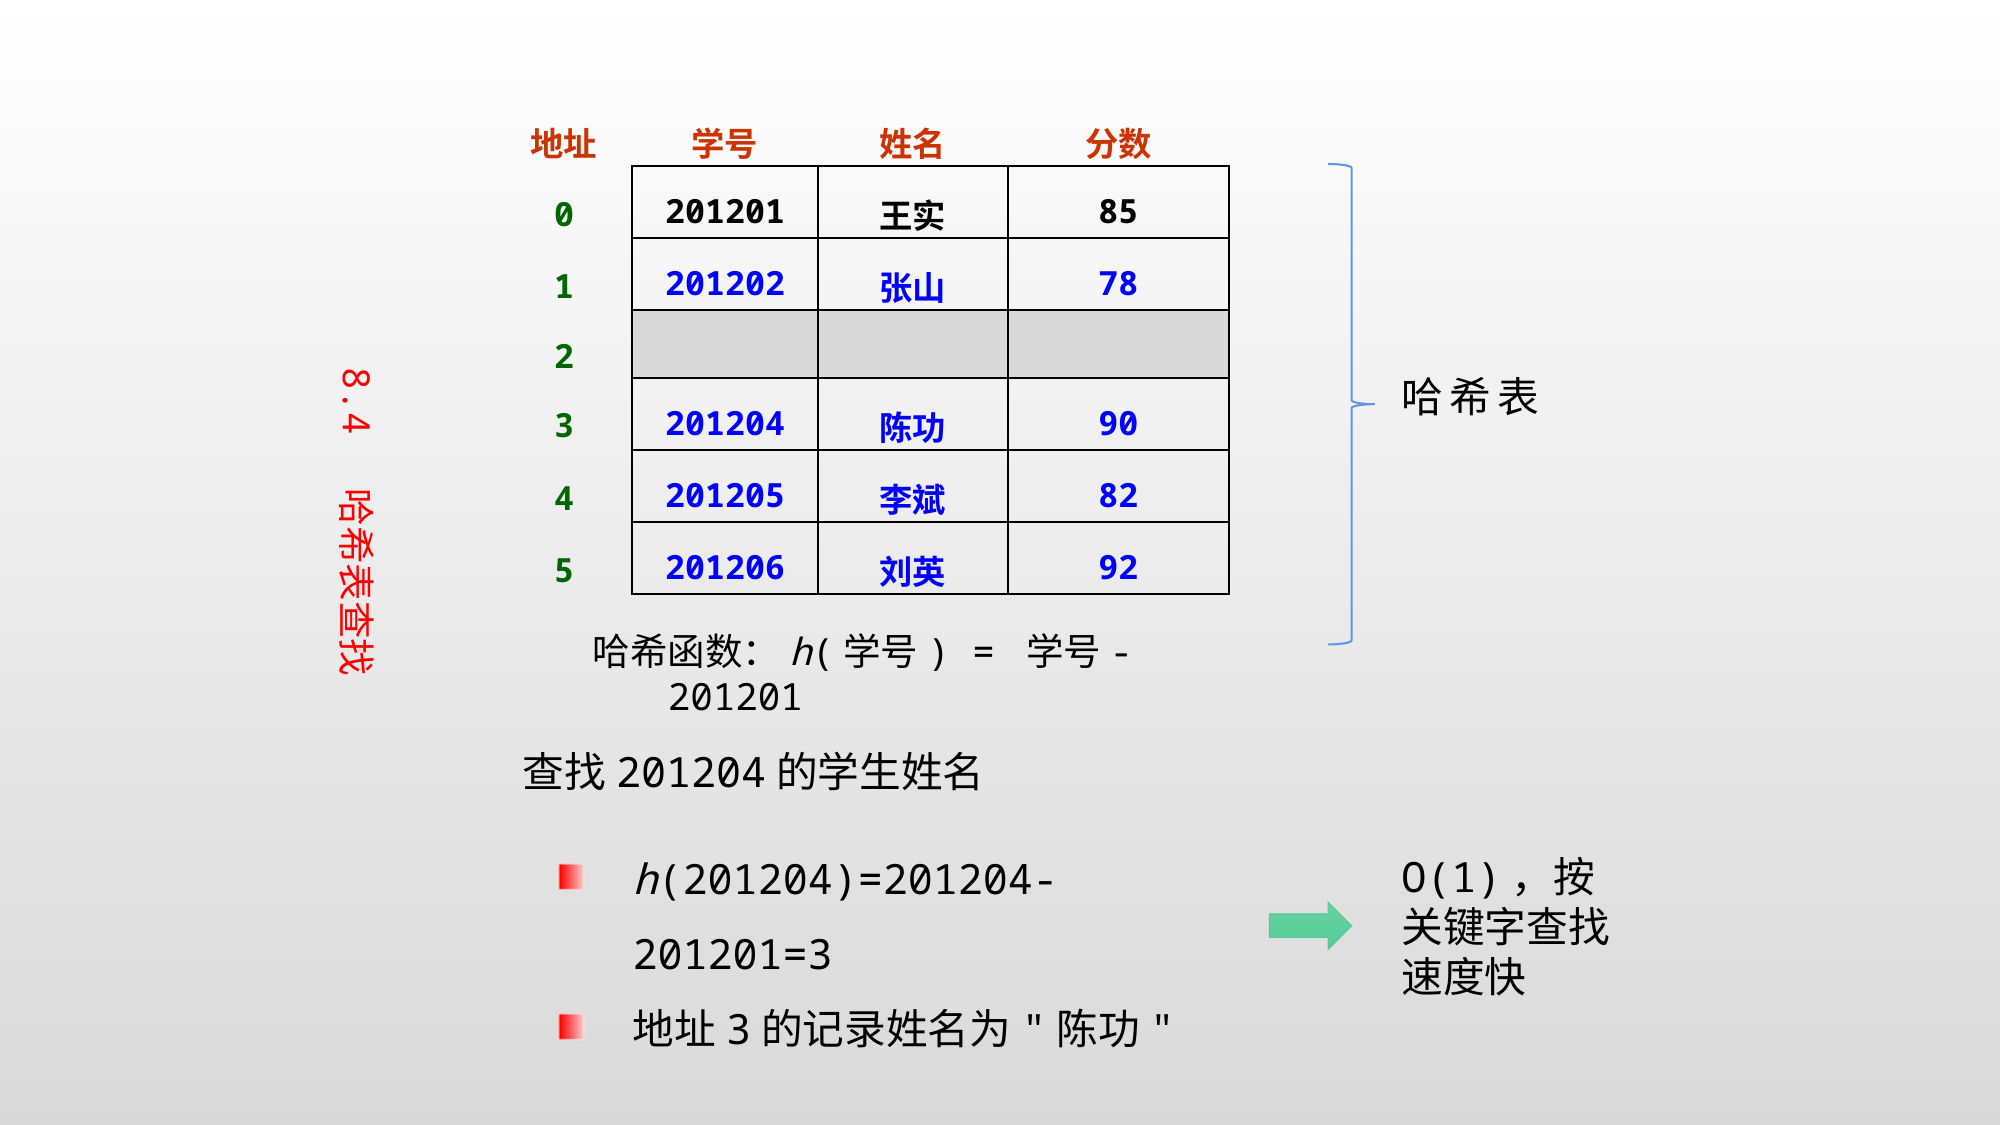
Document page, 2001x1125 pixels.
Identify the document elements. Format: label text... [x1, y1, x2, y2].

table_cell 201206 [633, 523, 817, 593]
table_header 分数 [1008, 94, 1229, 165]
table_cell [819, 311, 1007, 377]
table_cell 刘英 [819, 523, 1007, 593]
table_cell 王实 [819, 167, 1007, 237]
table_cell 1 [496, 238, 631, 310]
text_box [1328, 162, 1375, 646]
table_cell 2 [496, 310, 631, 378]
table_header 姓名 [818, 94, 1008, 165]
text_box h(201204)=201204-201201=3 地址3的记录姓名为"陈功" [542, 820, 1235, 1060]
text_box O(1)，按关键字查找速度快 [1386, 843, 1633, 1009]
table_cell [1009, 311, 1228, 377]
table_cell 201204 [633, 379, 817, 449]
table_cell 陈功 [819, 379, 1007, 449]
table_cell 5 [496, 522, 631, 594]
table_cell 92 [1009, 523, 1228, 593]
text_box 8.4 哈希表查找 [312, 292, 388, 750]
table_header 学号 [632, 94, 818, 165]
table_cell [633, 311, 817, 377]
table_cell 4 [496, 450, 631, 522]
table_cell 201201 [633, 167, 817, 237]
table_cell 3 [496, 378, 631, 450]
table_cell 90 [1009, 379, 1228, 449]
picture [557, 1012, 587, 1043]
table_cell 85 [1009, 167, 1228, 237]
picture [557, 862, 587, 893]
text_box [1268, 901, 1353, 951]
table_cell 201205 [633, 451, 817, 521]
table_cell 张山 [819, 239, 1007, 309]
table_cell 82 [1009, 451, 1228, 521]
text_box 哈希表 [1386, 363, 1586, 429]
table_cell 78 [1009, 239, 1228, 309]
text_box 哈希函数：h(学号) = 学号-201201 [578, 621, 1282, 726]
table_cell 0 [496, 166, 631, 238]
text_box 查找201204的学生姓名 [507, 738, 1024, 804]
table_cell 201202 [633, 239, 817, 309]
table_header 地址 [496, 94, 632, 166]
table_cell 李斌 [819, 451, 1007, 521]
